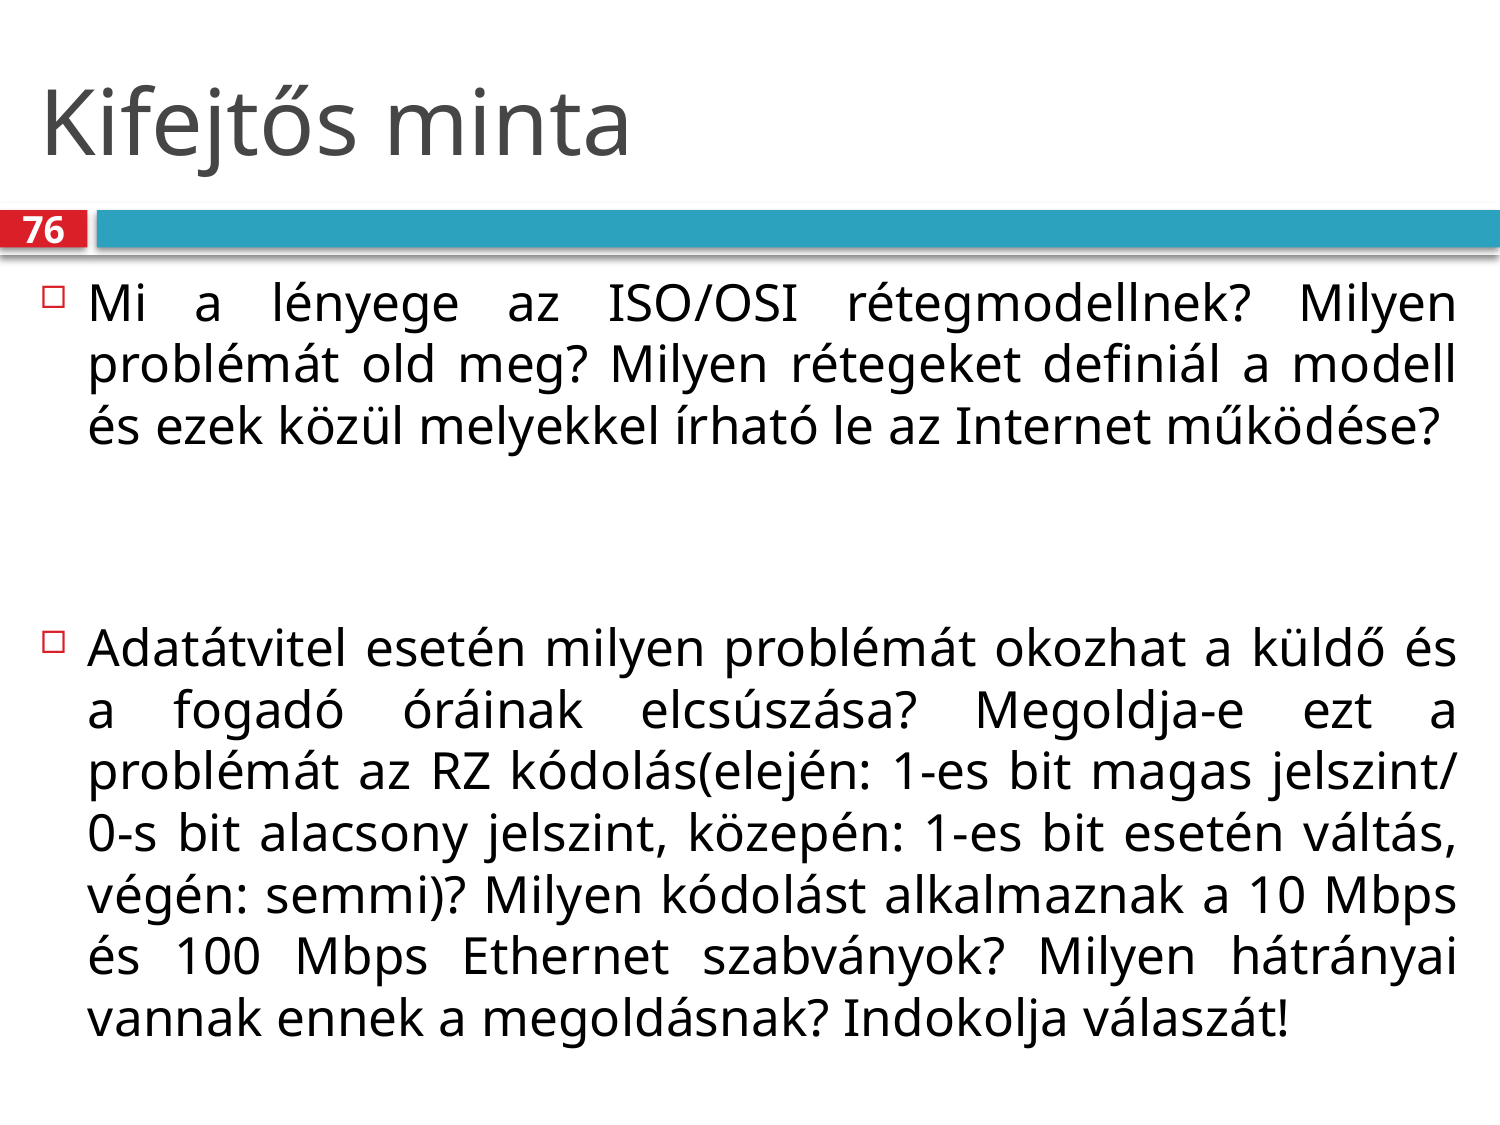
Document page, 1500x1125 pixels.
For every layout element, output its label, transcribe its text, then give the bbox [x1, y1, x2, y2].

title Kifejtős minta [24, 37, 1475, 200]
list Mi a lényege az ISO/OSI rétegmodellnek? Milyen problémát old meg? Milyen rétegeket definiál a modell és ezek közül melyekkel írható le az Internet működése? Adatátvitel esetén milyen problémát okozhat a küldő és a fogadó óráinak elcsúszása? Megoldja-e ezt a problémát az RZ kódolás(elején: 1-es bit magas jelszint/ 0-s bit alacsony jelszint, közepén: 1-es bit esetén váltás, végén: semmi)? Milyen kódolást alkalmaznak a 10 Mbps és 100 Mbps Ethernet szabványok? Milyen hátrányai vannak ennek a megoldásnak? Indokolja válaszát! [24, 262, 1475, 1100]
slide_number 76 [0, 206, 88, 257]
